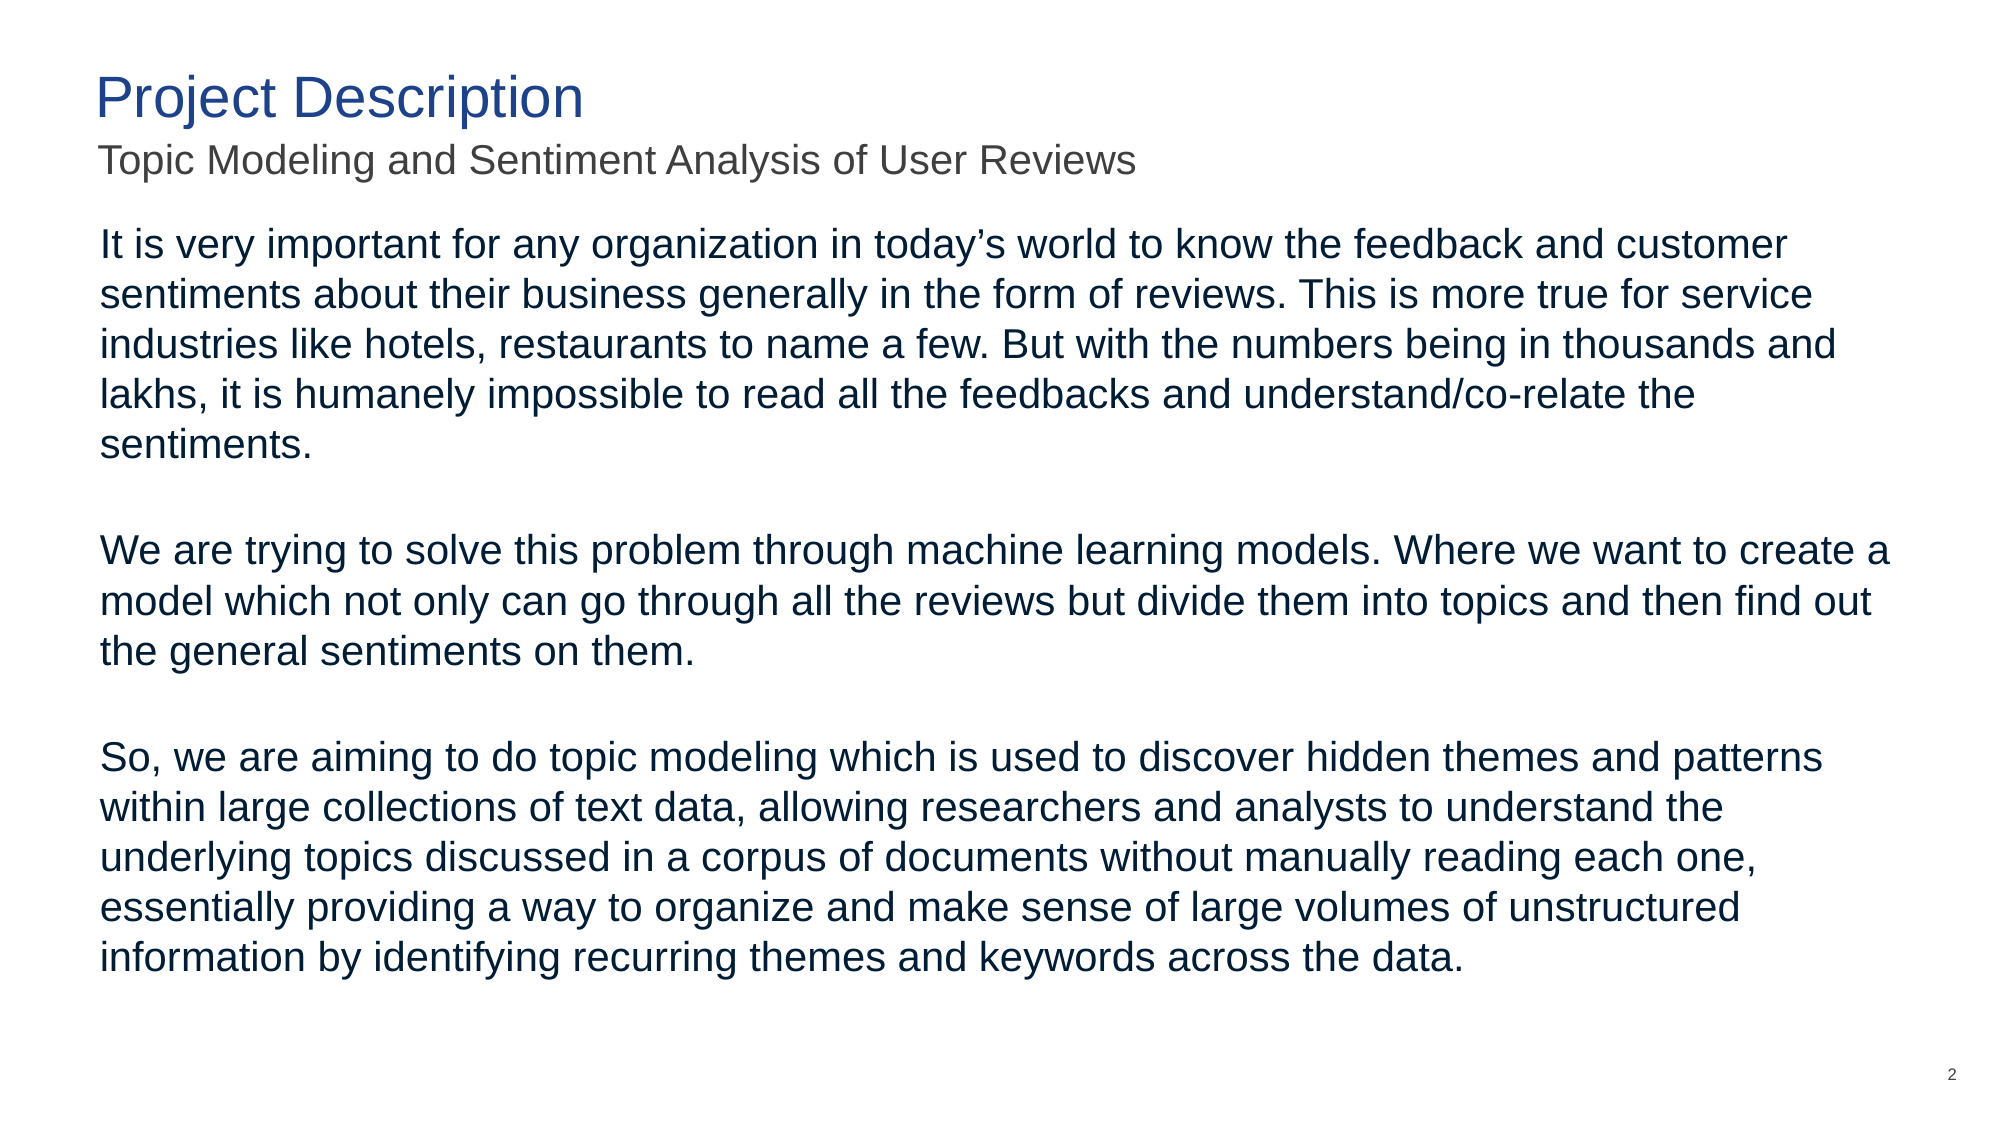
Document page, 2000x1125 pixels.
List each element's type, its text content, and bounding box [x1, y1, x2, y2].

subtitle Topic Modeling and Sentiment Analysis of User Reviews [97, 133, 1900, 174]
list It is very important for any organization in today’s world to know the feedback and customer sentiments about their business generally in the form of reviews. This is more true for service industries like hotels, restaurants to name a few. But with the numbers being in thousands and lakhs, it is humanely impossible to read all the feedbacks and understand/co-relate the sentiments. We are trying to solve this problem through machine learning models. Where we want to create a model which not only can go through all the reviews but divide them into topics and then find out the general sentiments on them. So, we are aiming to do topic modeling which is used to discover hidden themes and patterns within large collections of text data, allowing researchers and analysts to understand the underlying topics discussed in a corpus of documents without manually reading each one, essentially providing a way to organize and make sense of large volumes of unstructured information by identifying recurring themes and keywords across the data. [99, 216, 1900, 1077]
title Project Description [95, 67, 1900, 131]
